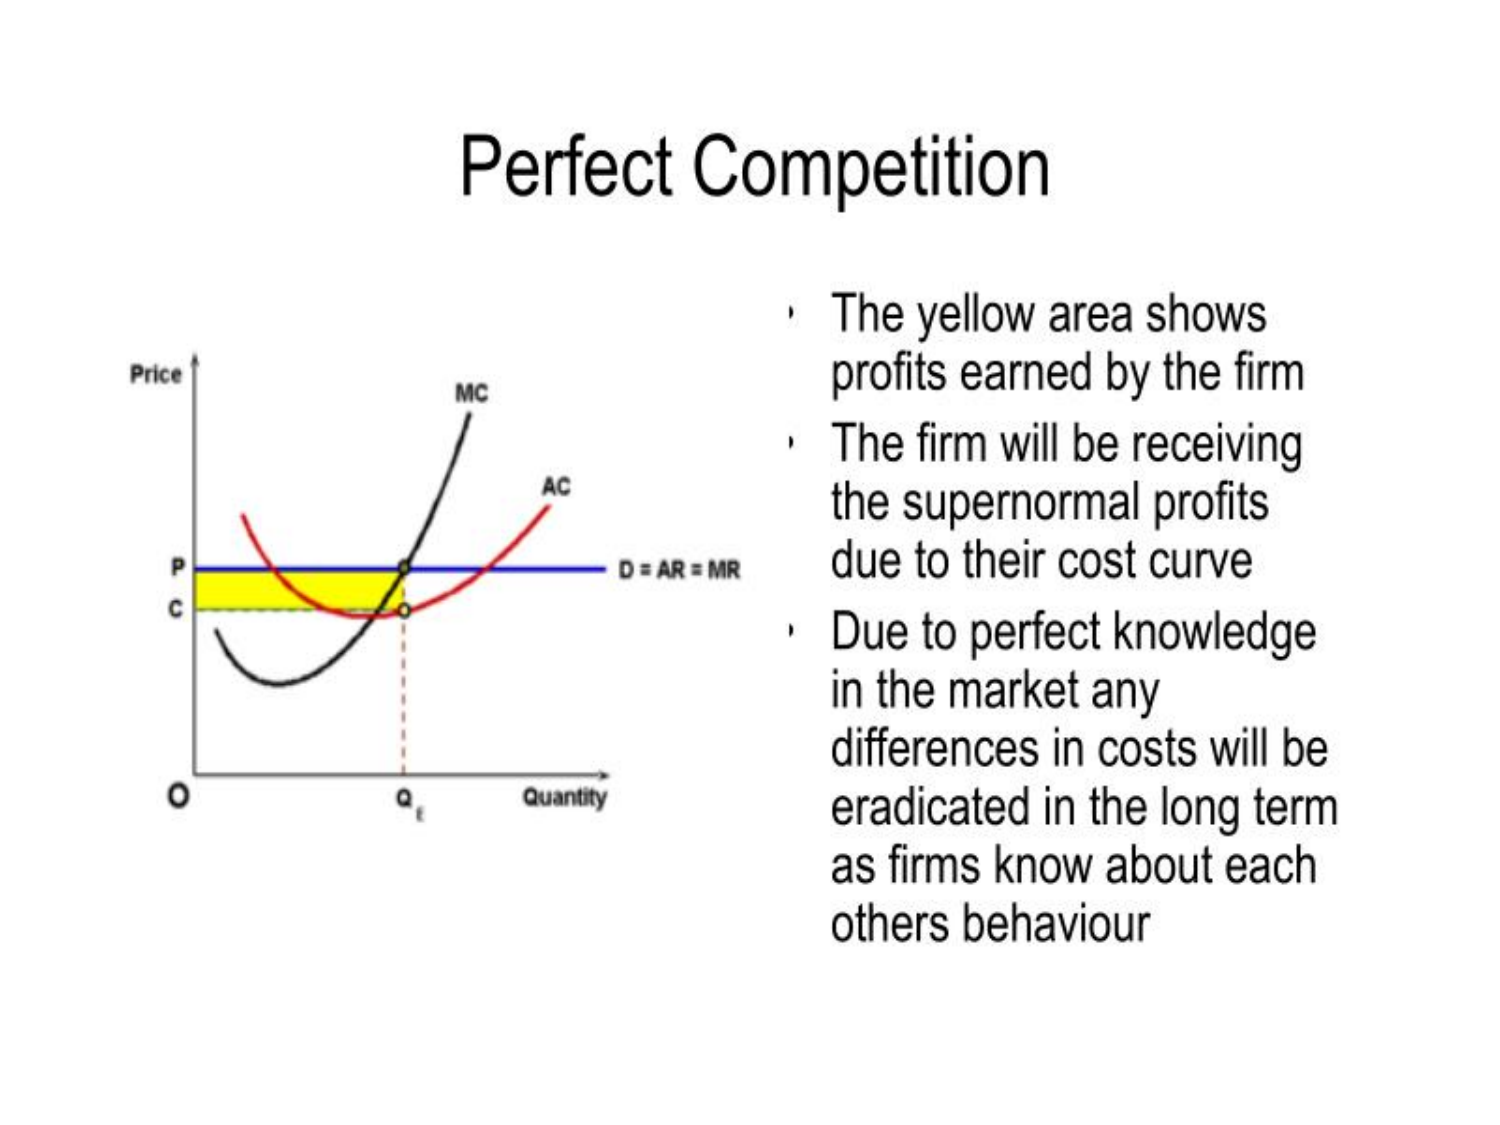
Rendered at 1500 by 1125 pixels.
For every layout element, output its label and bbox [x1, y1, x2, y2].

list [81, 34, 1430, 1079]
